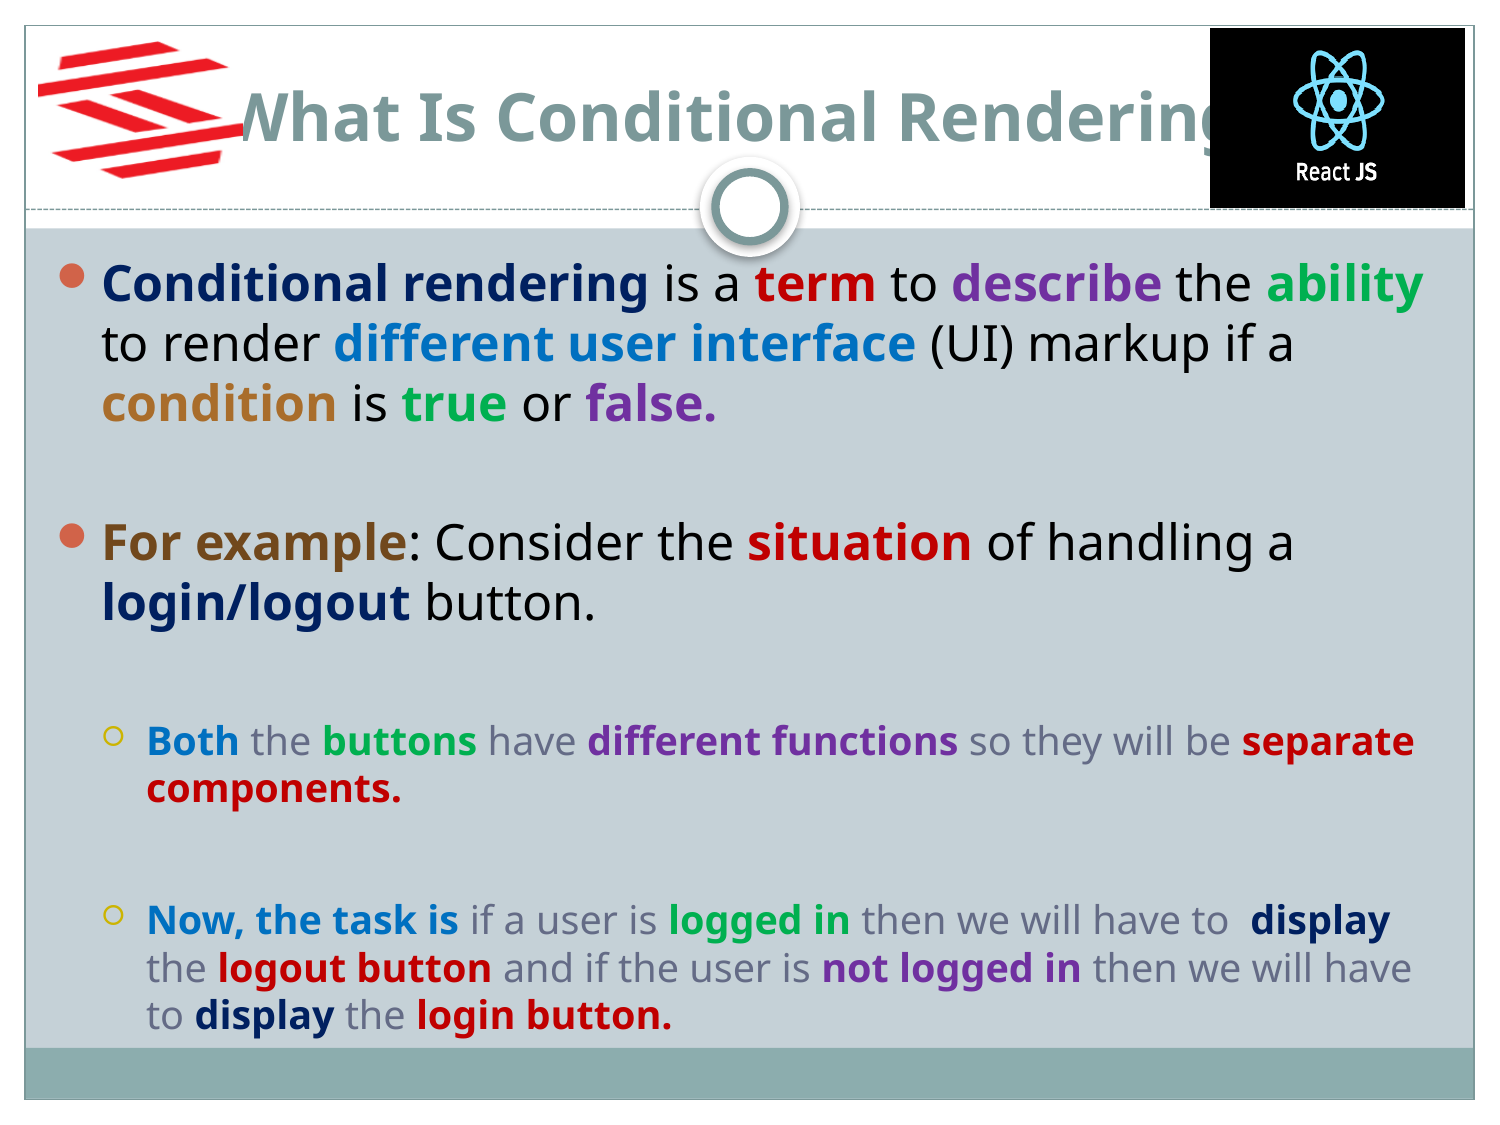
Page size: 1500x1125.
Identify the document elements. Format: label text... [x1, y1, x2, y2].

title What Is Conditional Rendering? [237, 37, 1203, 162]
picture [1210, 28, 1466, 209]
list Conditional rendering is a term to describe the ability to render different user interface (UI) markup if a condition is true or false. For example: Consider the situation of handling a login/logout button. Both the buttons have different functions so they will be separate components. Now, the task is if a user is logged in then we will have to display the logout button and if the user is not logged in then we will have to display the login button. [41, 243, 1471, 1125]
picture [37, 40, 243, 185]
